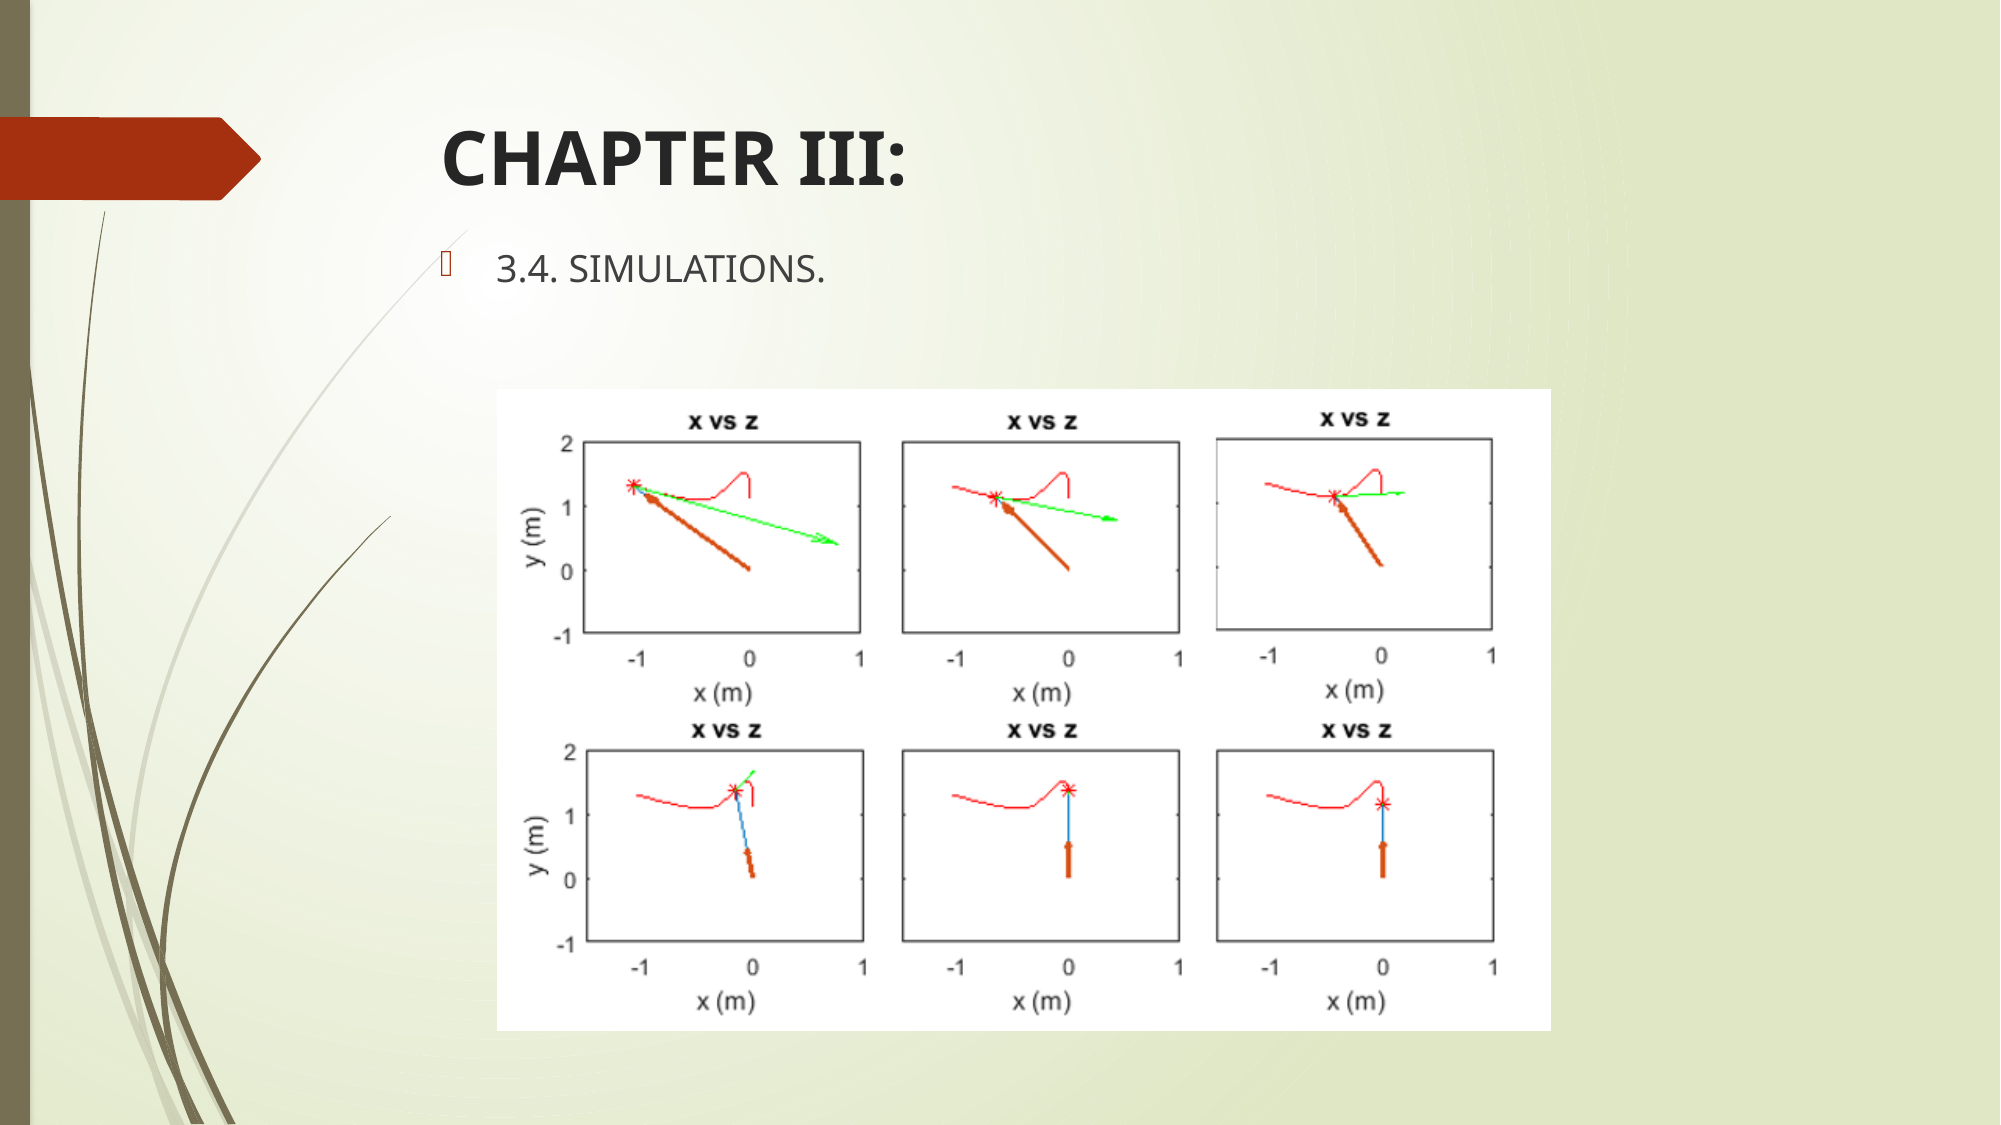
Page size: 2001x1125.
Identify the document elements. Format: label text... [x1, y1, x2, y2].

picture [496, 389, 1551, 1031]
list 3.4. SIMULATIONS. [424, 237, 1183, 1108]
title CHAPTER III: [425, 102, 1888, 313]
